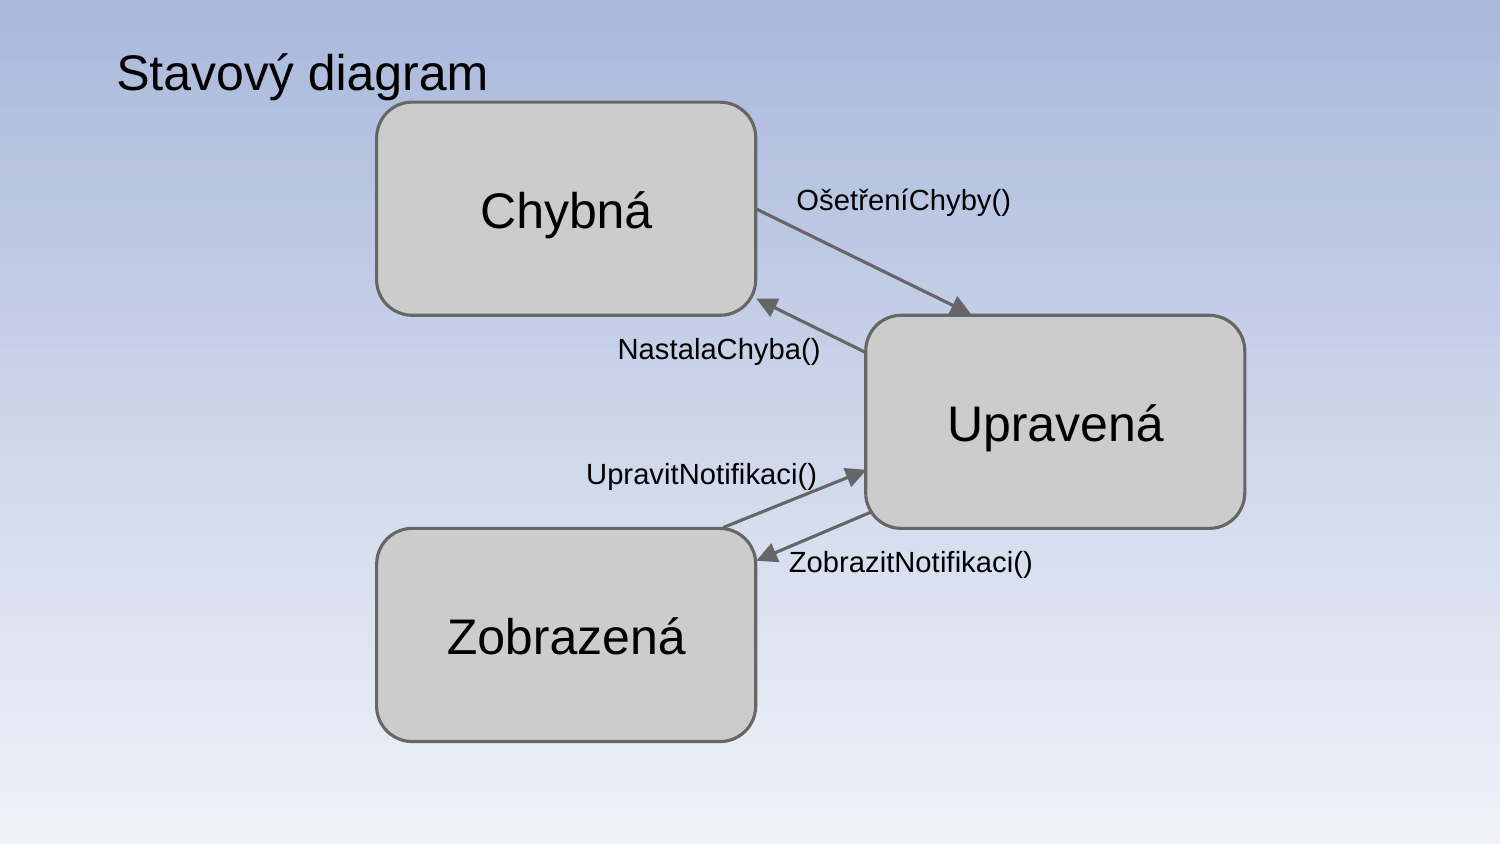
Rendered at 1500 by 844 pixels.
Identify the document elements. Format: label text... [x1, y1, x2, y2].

picture [0, 0, 1500, 844]
text_box Zobrazená [376, 528, 756, 742]
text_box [756, 322, 867, 354]
text_box ZobrazitNotifikaci() [773, 528, 1069, 646]
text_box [722, 469, 867, 528]
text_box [755, 208, 972, 315]
text_box Upravená [865, 315, 1245, 529]
text_box Stavový diagram [101, 25, 1108, 144]
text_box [756, 511, 872, 561]
text_box UpravitNotifikaci() [571, 440, 866, 558]
text_box NastalaChyba() [602, 315, 898, 433]
text_box Chybná [376, 144, 756, 316]
text_box OšetřeníChyby() [781, 165, 1076, 284]
